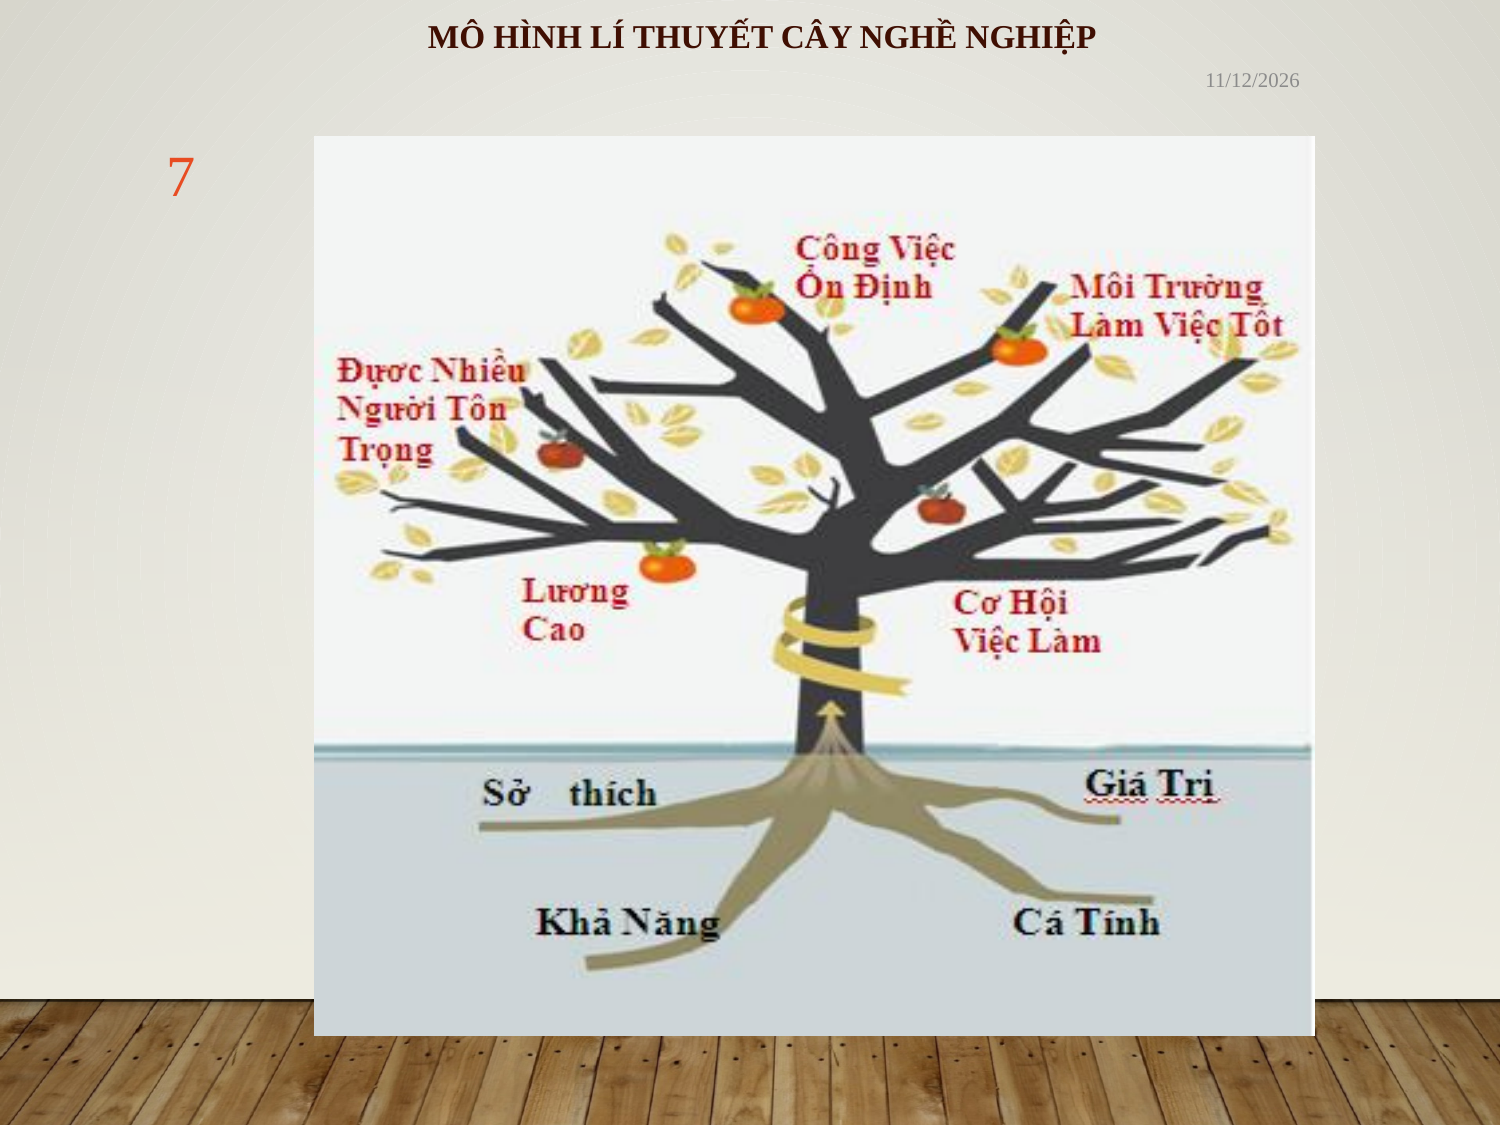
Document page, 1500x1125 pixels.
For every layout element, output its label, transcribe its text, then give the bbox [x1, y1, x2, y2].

picture [0, 135, 1500, 1125]
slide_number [926, 54, 1315, 105]
title Mô hình Lí thuyết Cây nghề nghiệp [99, 12, 1425, 100]
slide_number 7 [80, 131, 211, 214]
